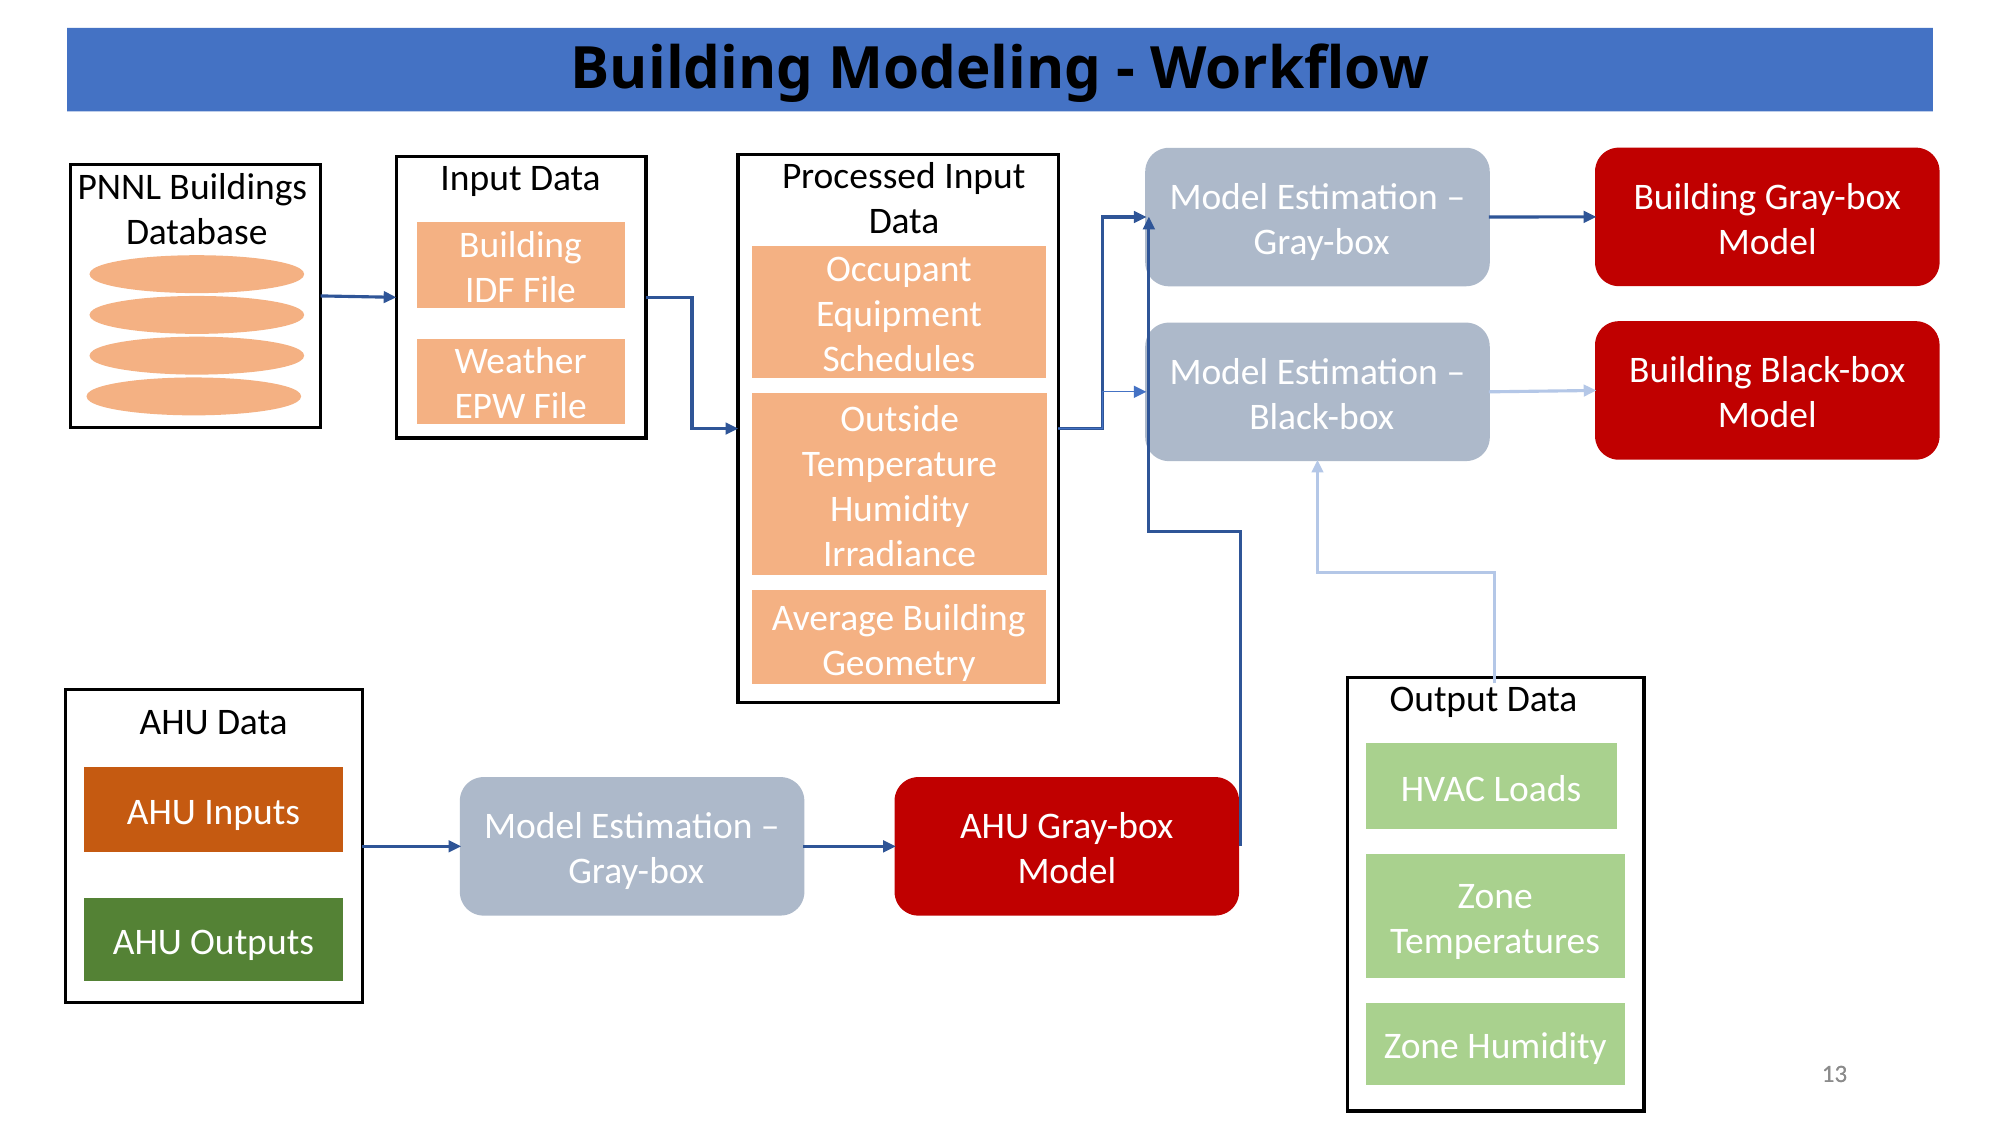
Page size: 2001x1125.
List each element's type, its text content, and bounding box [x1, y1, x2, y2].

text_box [61, 154, 333, 428]
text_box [645, 297, 738, 429]
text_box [396, 146, 647, 438]
text_box Building Black-box Model [1595, 321, 1940, 460]
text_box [65, 689, 363, 1003]
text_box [1347, 666, 1645, 1112]
text_box Model Estimation – Gray-box [1145, 147, 1490, 287]
text_box Model Estimation – Gray-box [459, 777, 805, 916]
text_box Model Estimation – Black-box [1241, 322, 1490, 462]
text_box AHU Gray-box Model [894, 777, 1240, 916]
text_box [737, 143, 1059, 703]
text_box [1058, 391, 1147, 429]
text_box Building Modeling - Workflow [67, 27, 1933, 112]
text_box 13 [1646, 1042, 1863, 1103]
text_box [1148, 216, 1241, 847]
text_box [1058, 217, 1147, 391]
text_box Building Gray-box Model [1595, 147, 1940, 287]
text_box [1294, 483, 1518, 661]
